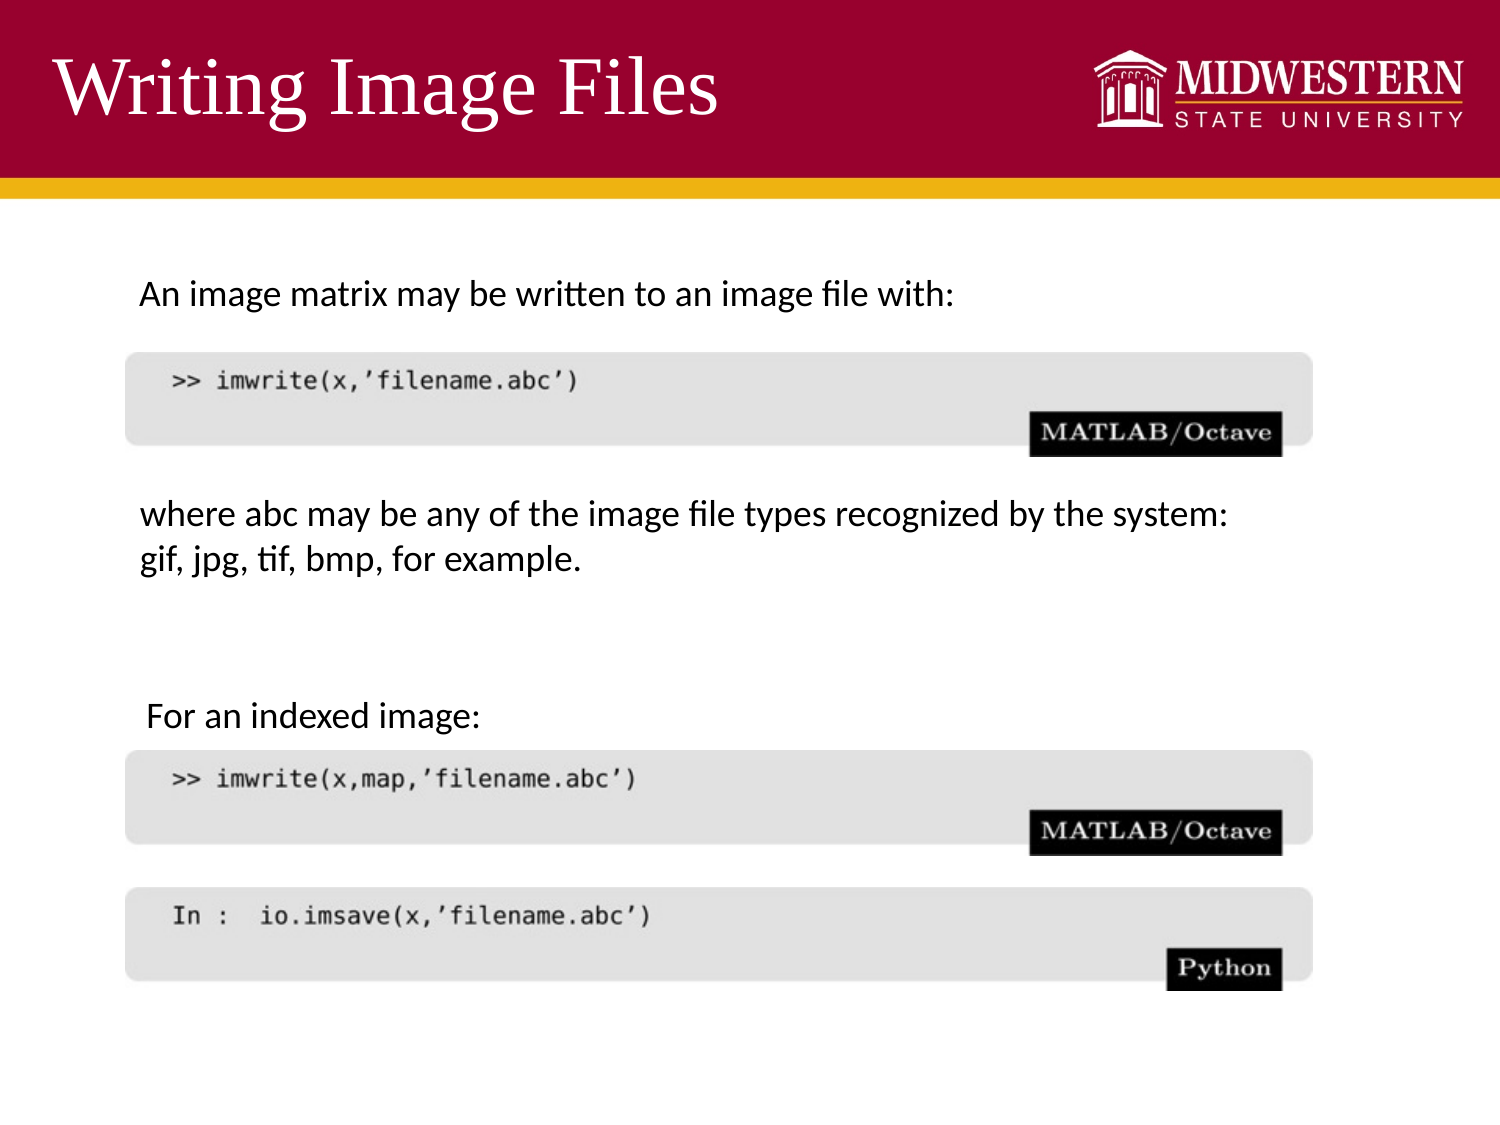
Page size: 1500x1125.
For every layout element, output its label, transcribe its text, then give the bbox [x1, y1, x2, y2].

text_box An image matrix may be written to an image file with: [124, 261, 1081, 321]
picture [0, 0, 1500, 1125]
text_box where abc may be any of the image file types recognized by the system: gif, jpg, tif, bmp, for example. [124, 481, 1250, 587]
text_box For an indexed image: [131, 683, 497, 744]
text_box Writing Image Files [37, 12, 975, 150]
